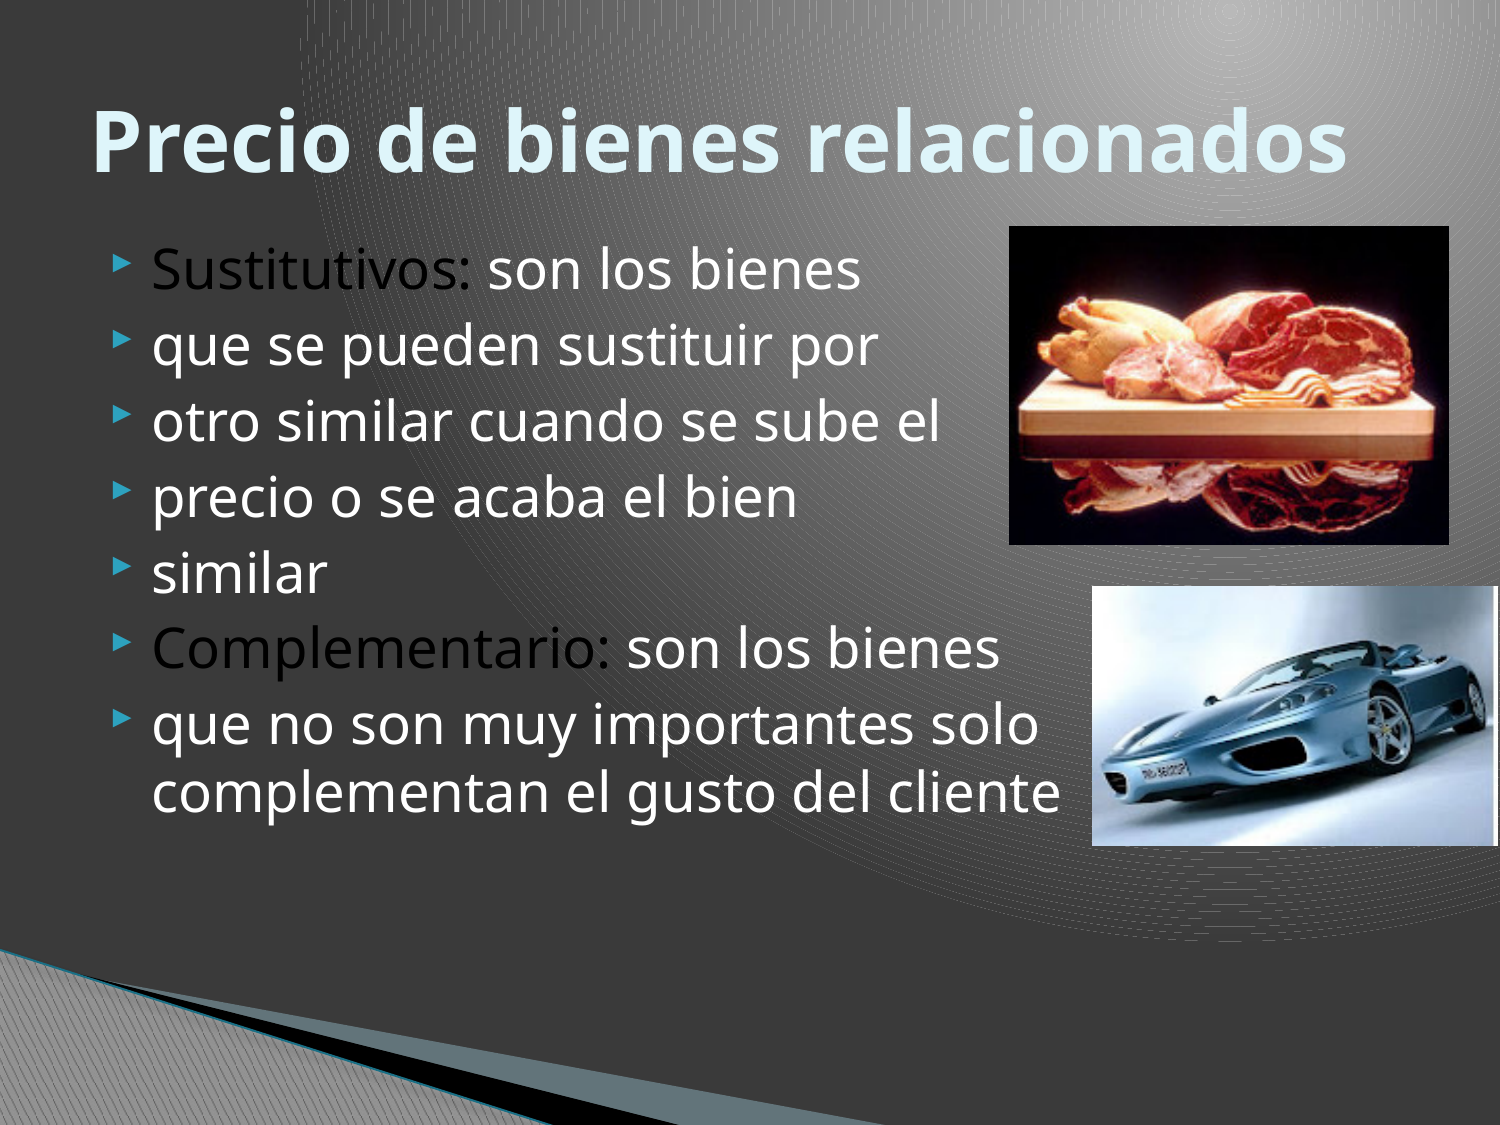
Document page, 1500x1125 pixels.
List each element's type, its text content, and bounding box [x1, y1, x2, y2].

picture [1092, 585, 1498, 847]
title Precio de bienes relacionados [75, 45, 1425, 233]
picture [1009, 225, 1449, 546]
list Sustitutivos: son los bienes que se pueden sustituir por otro similar cuando se sube el precio o se acaba el bien similar Complementario: son los bienes que no son muy importantes solo complementan el gusto del cliente [76, 233, 1427, 969]
